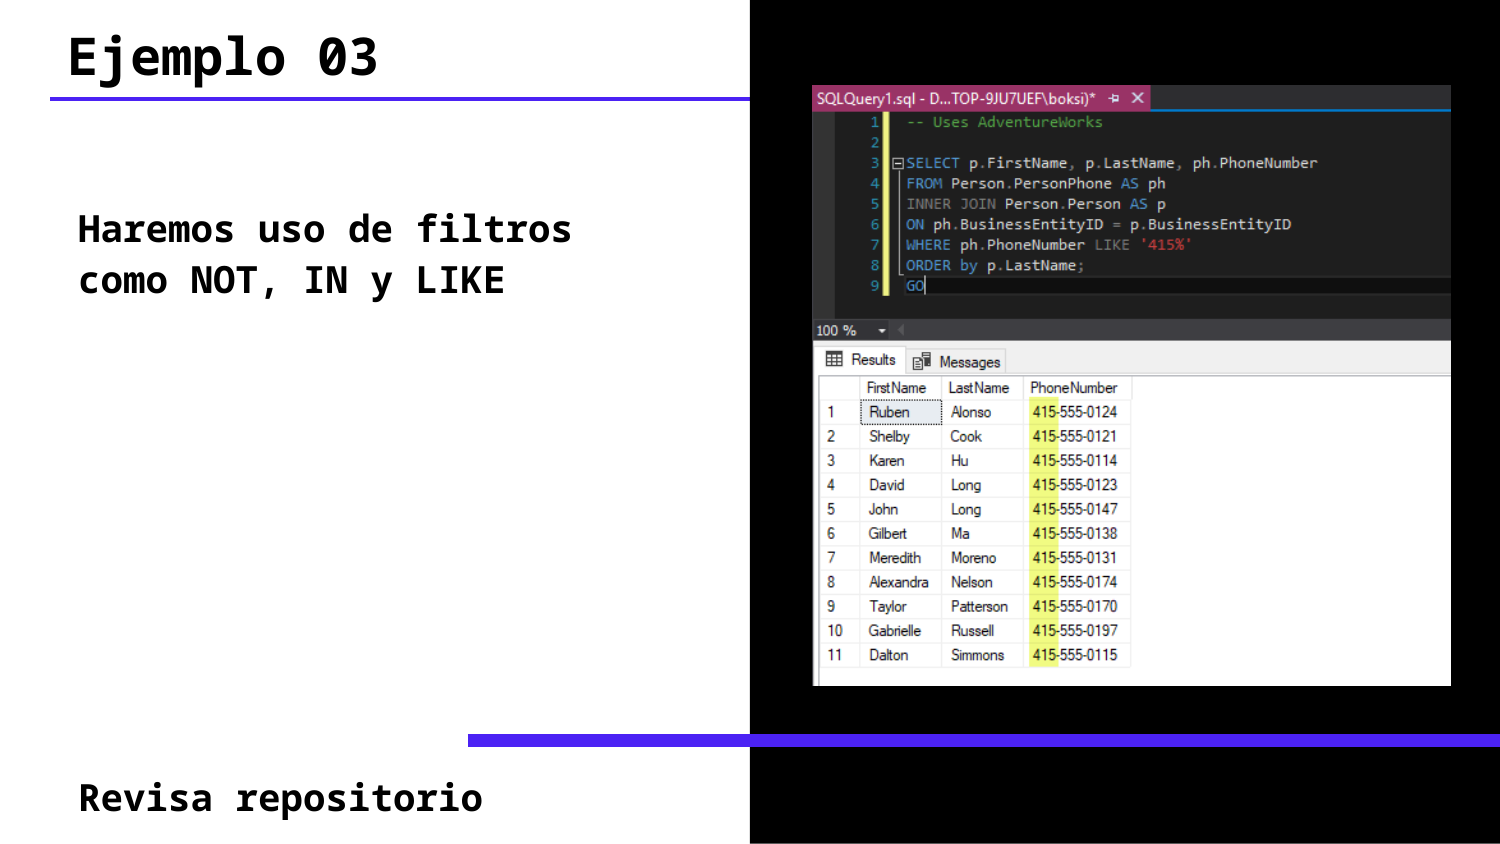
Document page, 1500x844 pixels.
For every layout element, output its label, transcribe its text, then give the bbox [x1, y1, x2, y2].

picture [811, 85, 1451, 687]
title Ejemplo 03 [52, 8, 449, 86]
list Haremos uso de filtros como NOT, IN y LIKE Revisa repositorio [63, 183, 662, 656]
